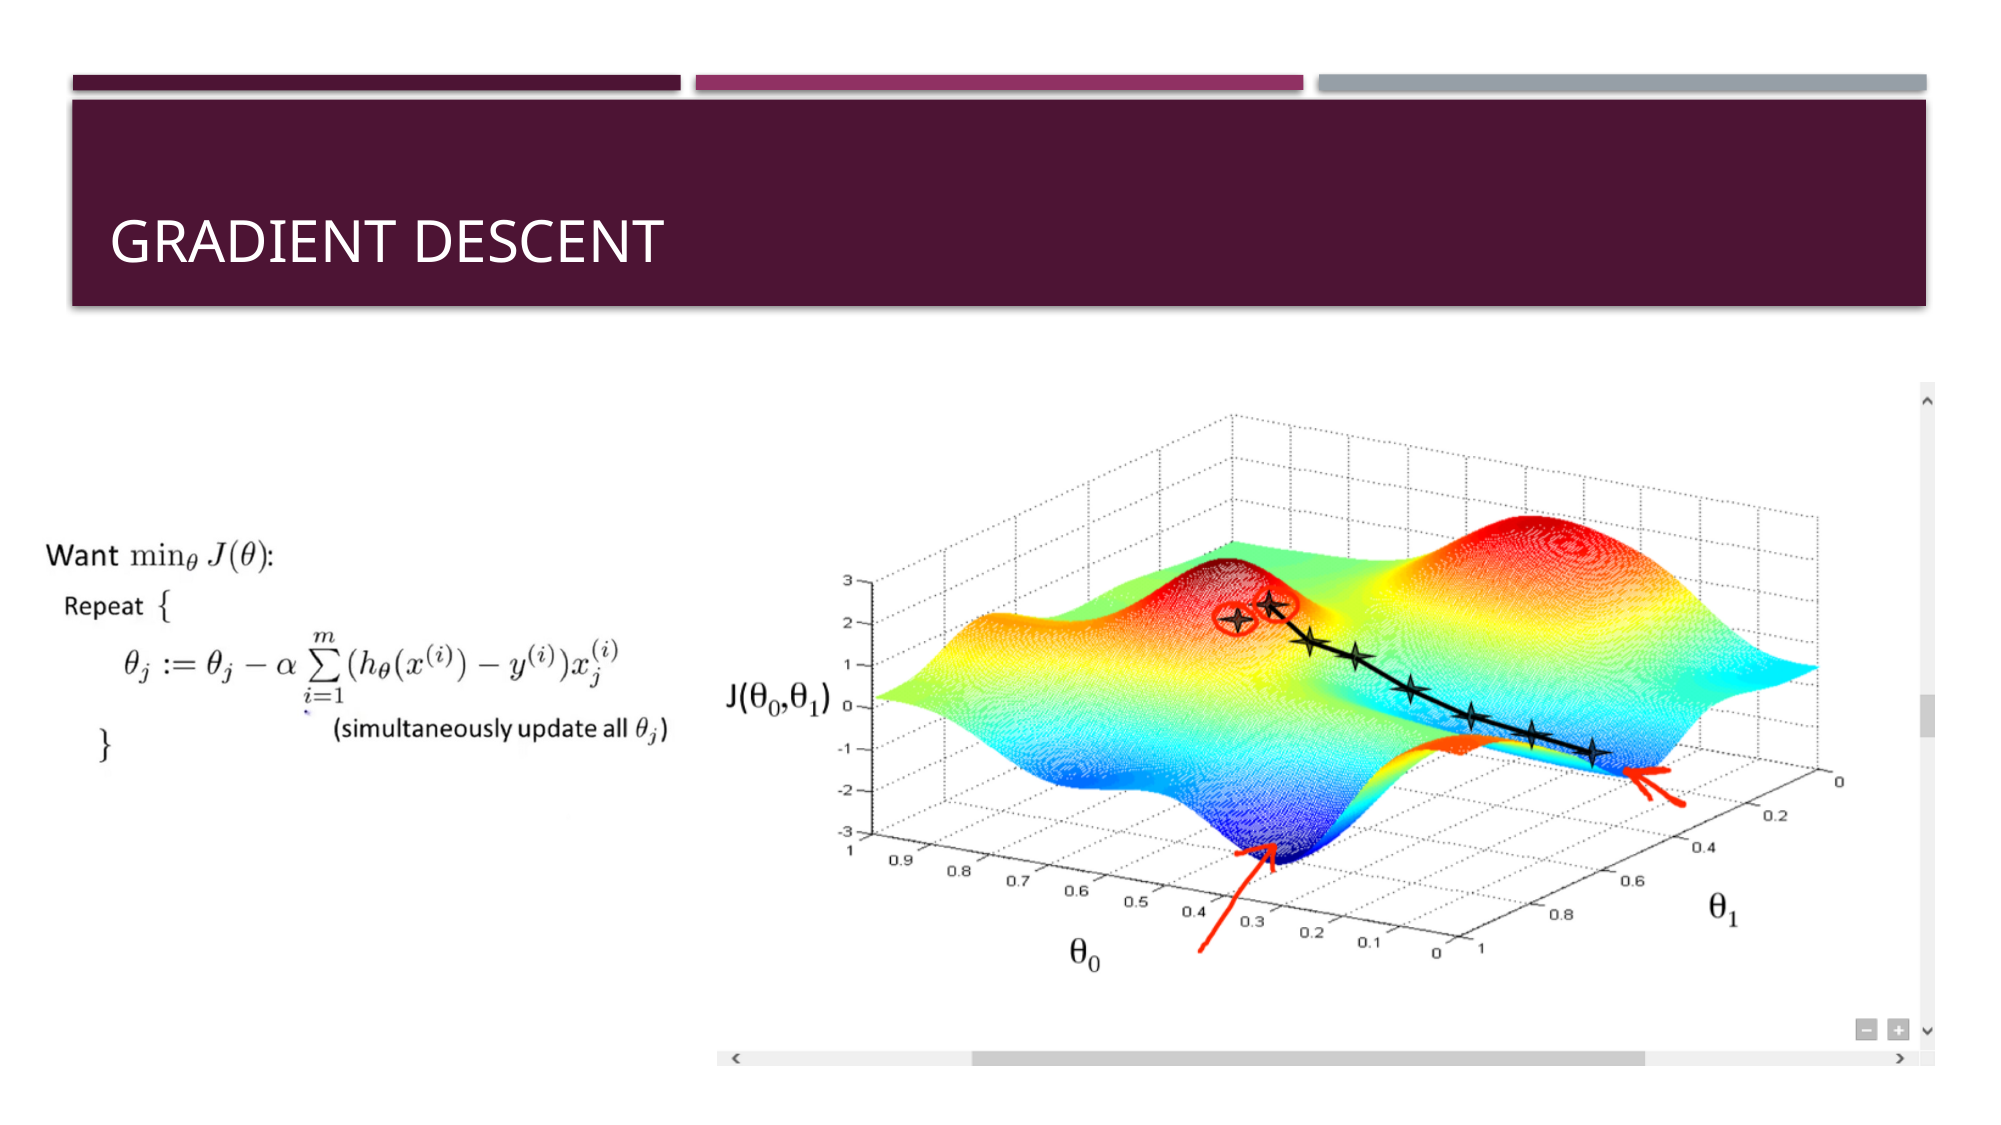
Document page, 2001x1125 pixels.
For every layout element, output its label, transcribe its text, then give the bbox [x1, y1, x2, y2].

title GRADIENT DESCENT [94, 119, 1904, 282]
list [26, 533, 711, 826]
picture [717, 381, 1935, 1067]
